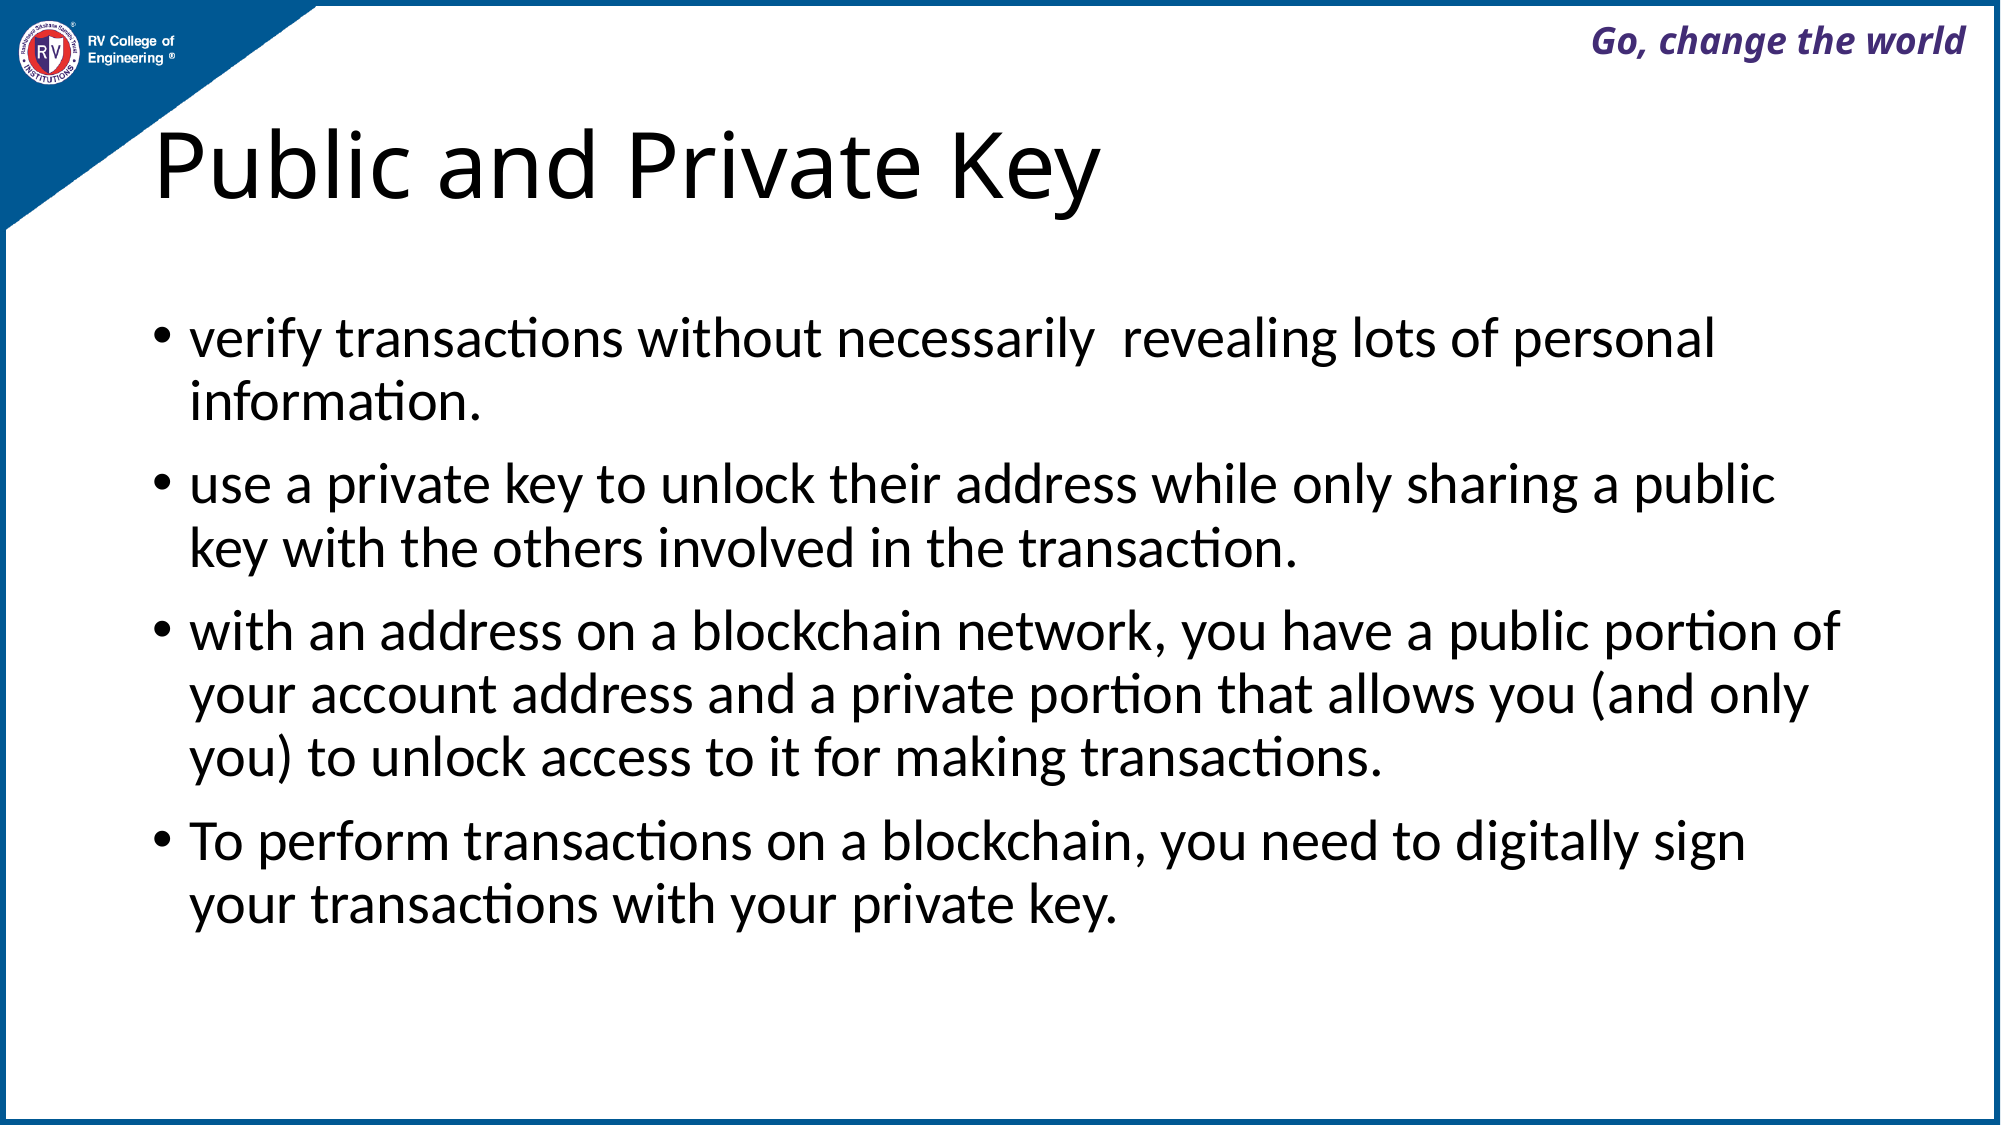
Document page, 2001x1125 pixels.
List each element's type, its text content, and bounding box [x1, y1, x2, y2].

title Public and Private Key [137, 59, 1863, 278]
picture [2, 6, 316, 232]
list verify transactions without necessarily revealing lots of personal information. use a private key to unlock their address while only sharing a public key with the others involved in the transaction. with an address on a blockchain network, you have a public portion of your account address and a private portion that allows you (and only you) to unlock access to it for making transactions. To perform transactions on a blockchain, you need to digitally sign your transactions with your private key. [137, 299, 1863, 1014]
